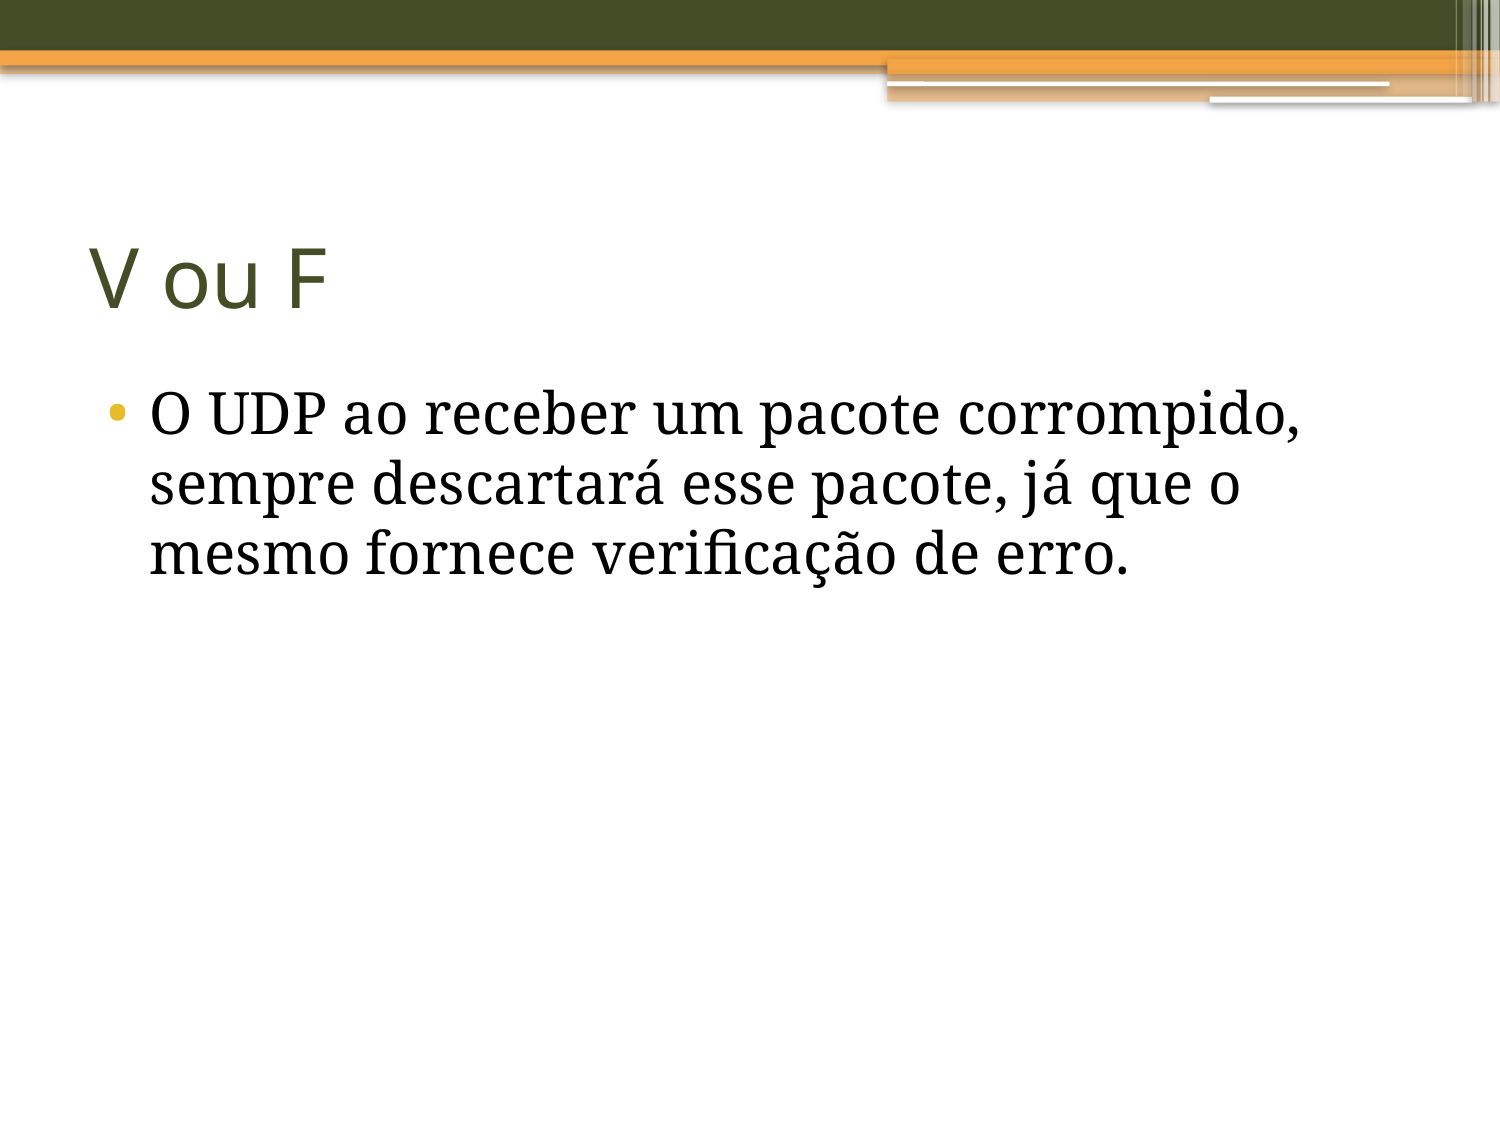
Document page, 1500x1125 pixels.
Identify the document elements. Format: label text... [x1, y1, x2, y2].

title V ou F [75, 187, 1425, 363]
list O UDP ao receber um pacote corrompido, sempre descartará esse pacote, já que o mesmo fornece verificação de erro. [75, 368, 1425, 1079]
